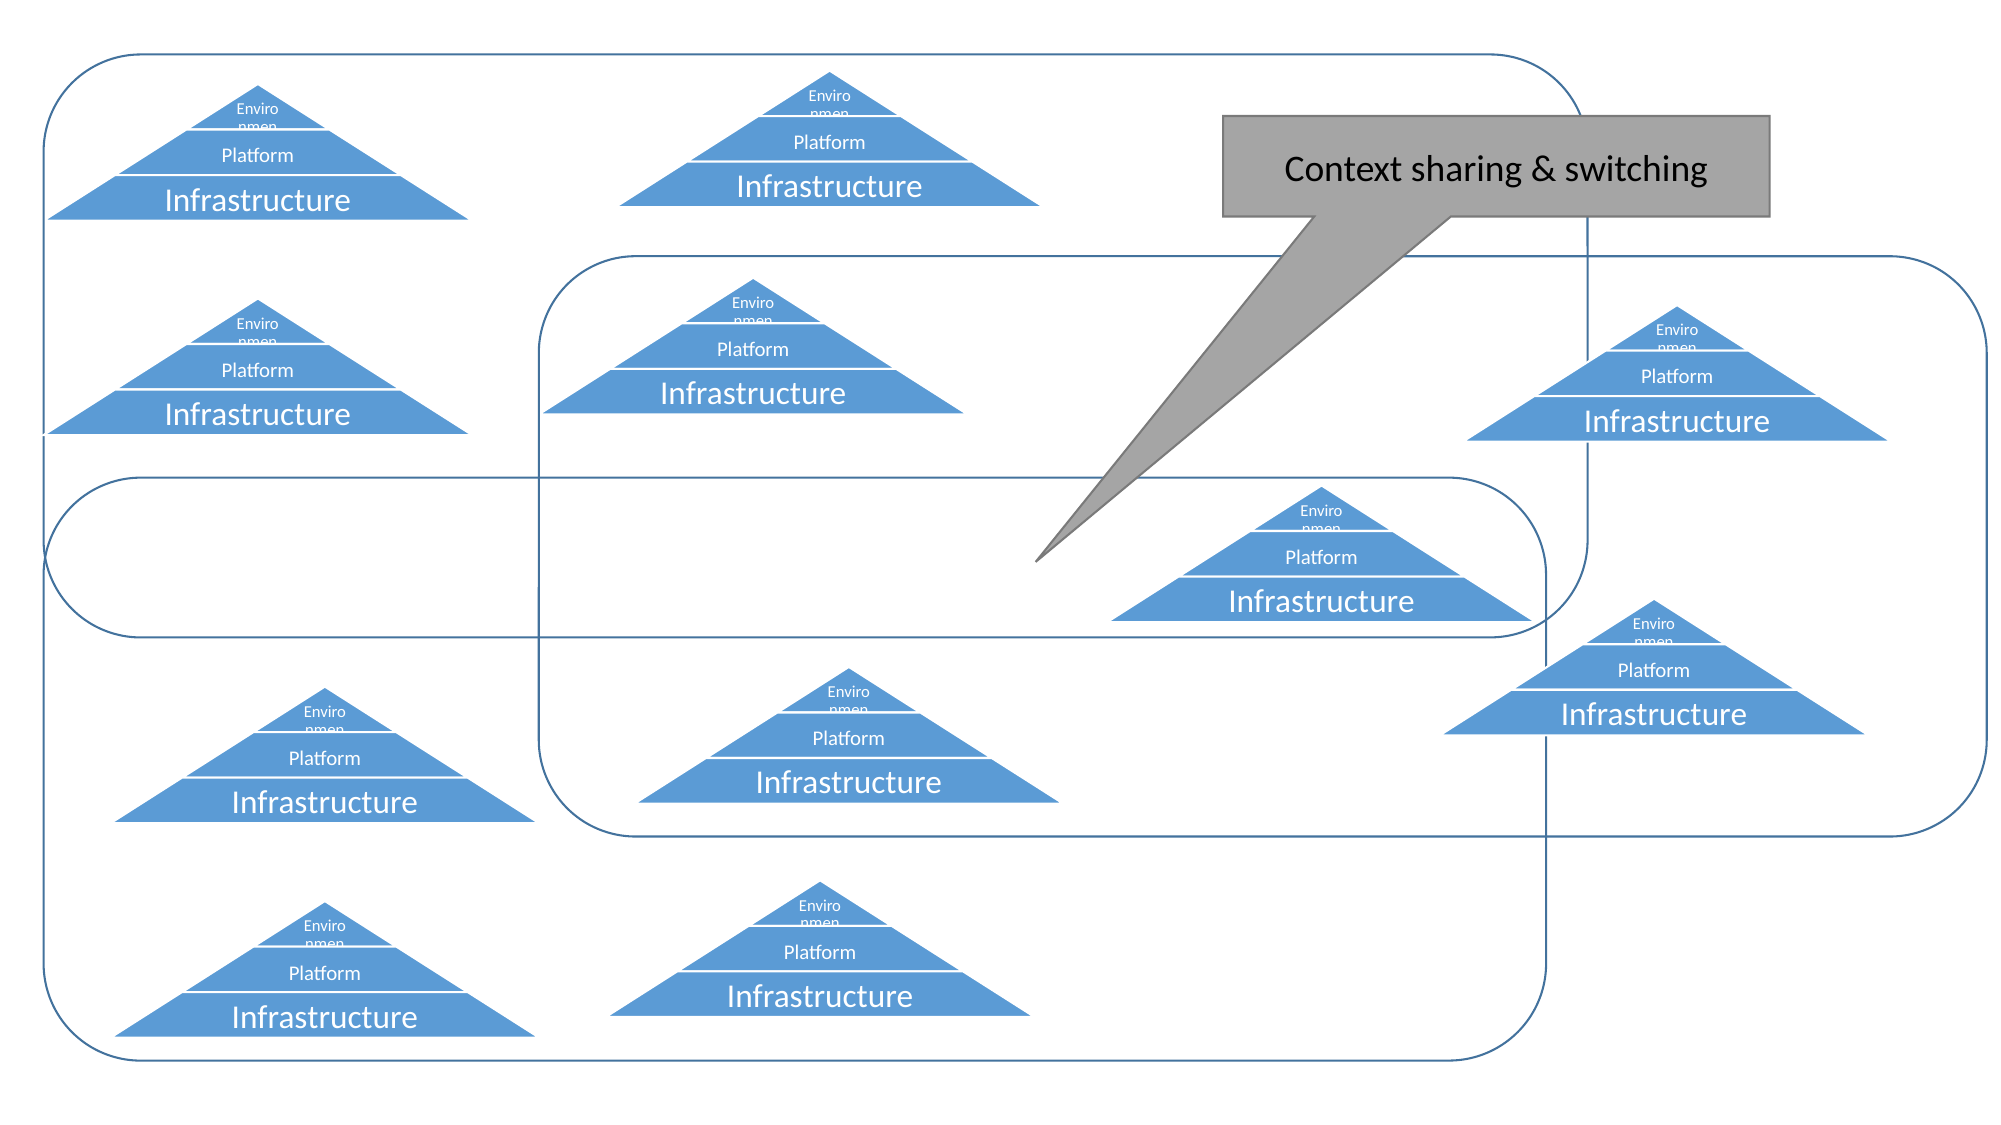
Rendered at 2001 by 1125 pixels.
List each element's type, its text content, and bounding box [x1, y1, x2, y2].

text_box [43, 83, 473, 221]
text_box Context sharing & switching [1034, 114, 1771, 563]
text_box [615, 70, 1044, 208]
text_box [605, 880, 1035, 1017]
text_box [634, 666, 1064, 804]
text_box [1462, 305, 1892, 442]
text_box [1439, 598, 1869, 736]
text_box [110, 901, 540, 1038]
text_box [42, 53, 1582, 639]
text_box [110, 686, 540, 824]
text_box [1408, 218, 1589, 255]
text_box [537, 255, 1988, 838]
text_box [43, 298, 473, 436]
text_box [1107, 485, 1536, 623]
text_box [42, 558, 1548, 1062]
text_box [538, 277, 968, 415]
